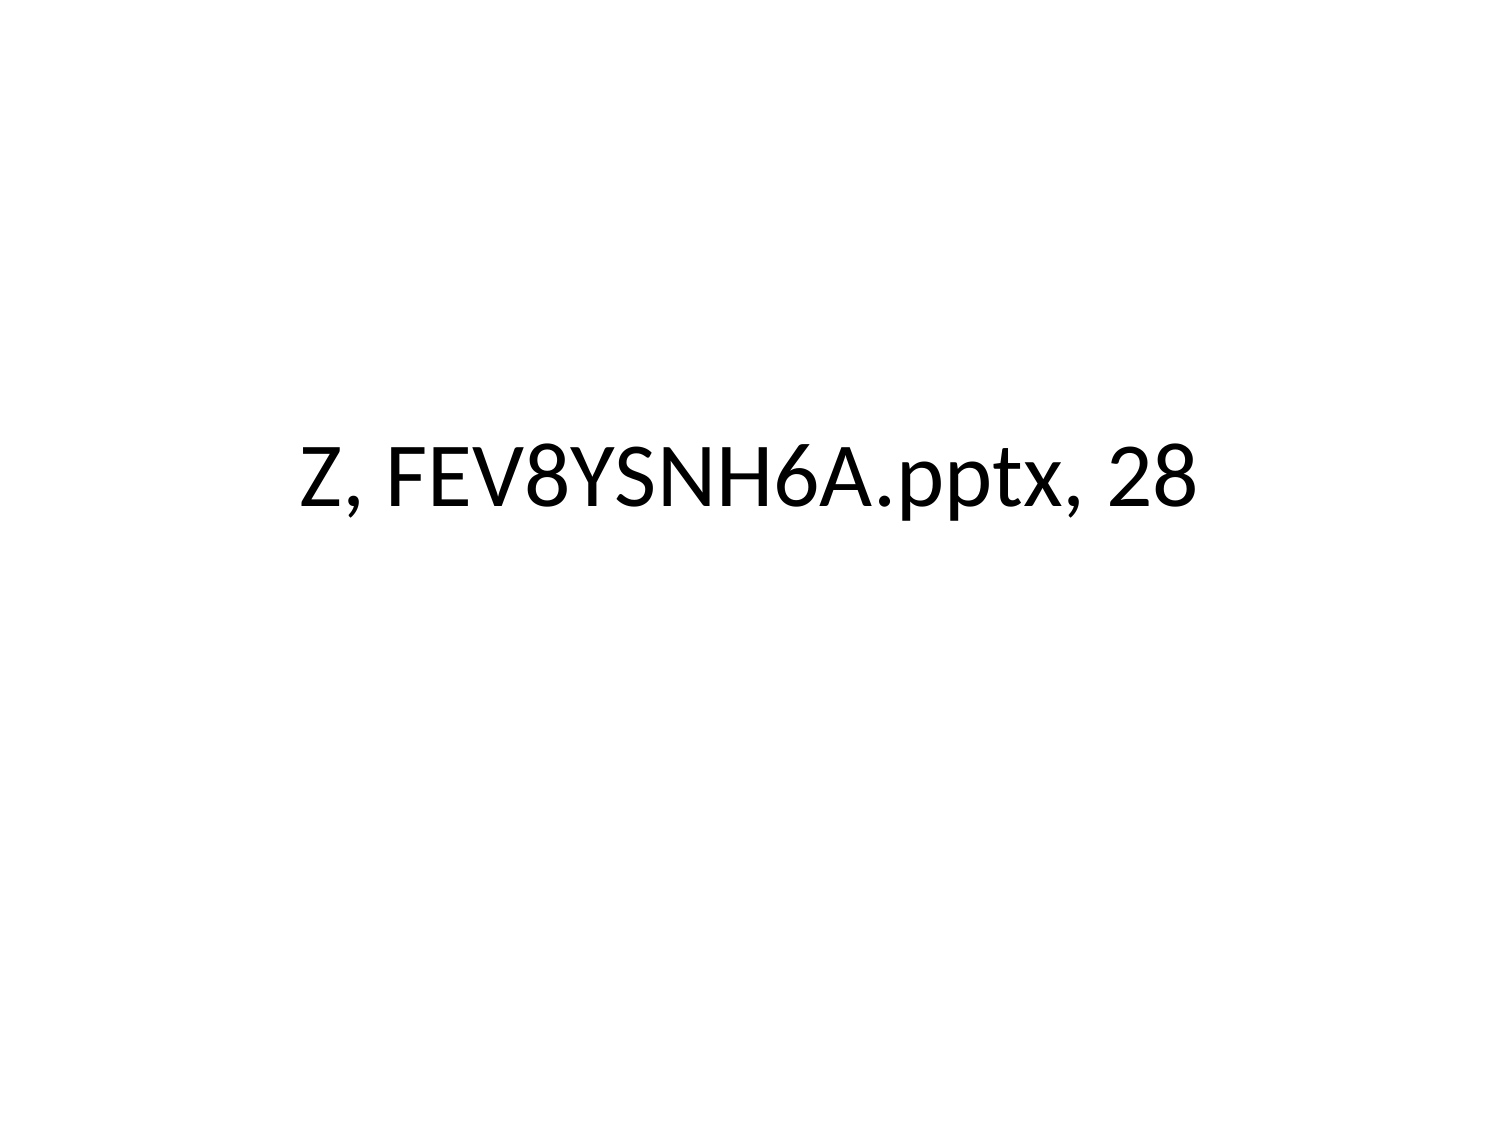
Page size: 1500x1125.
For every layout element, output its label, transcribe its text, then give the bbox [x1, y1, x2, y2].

title Z, FEV8YSNH6A.pptx, 28 [112, 349, 1388, 591]
